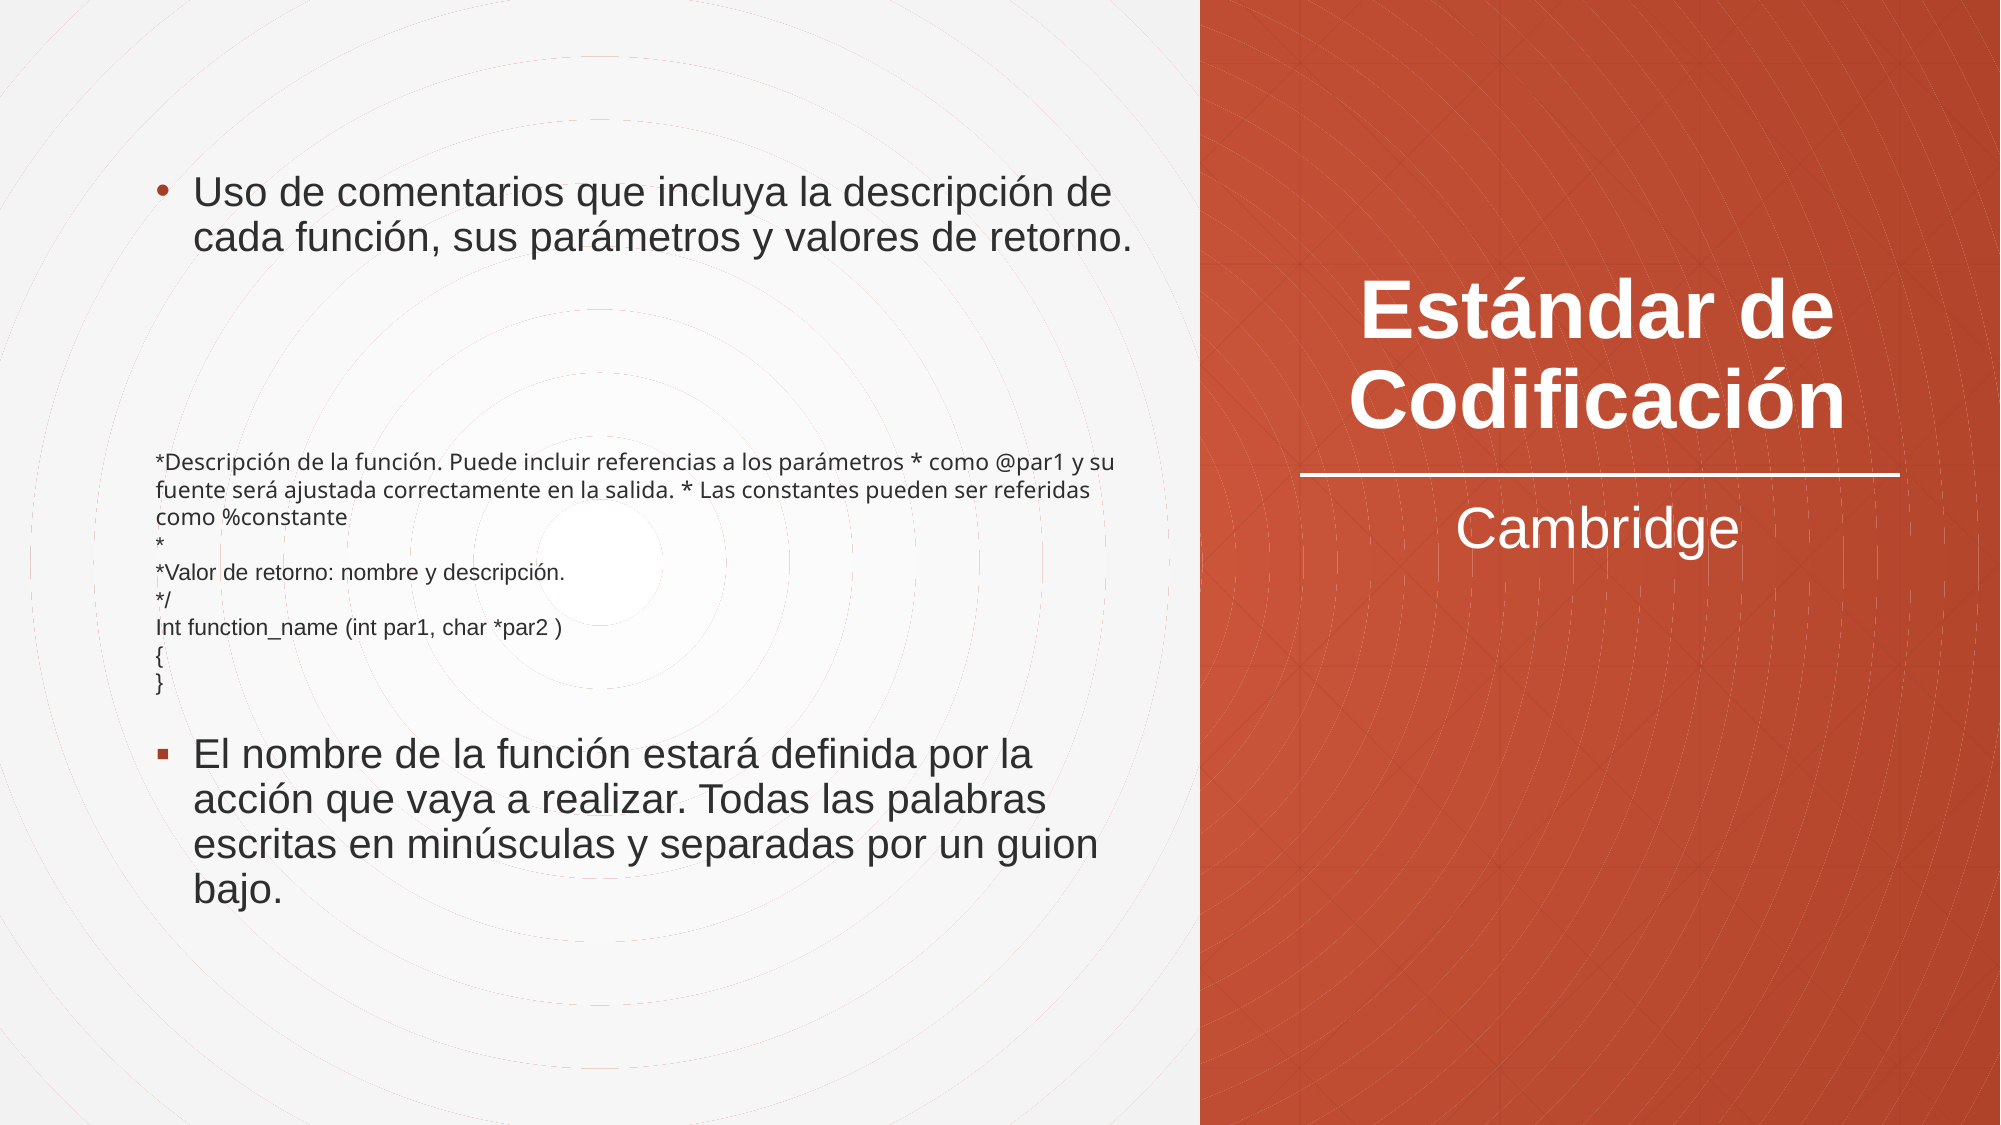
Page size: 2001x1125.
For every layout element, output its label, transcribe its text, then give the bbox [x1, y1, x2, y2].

list Uso de comentarios que incluya la descripción de cada función, sus parámetros y valores de retorno. /** * nombre_funcion: * @par1: descripción del parámetro 1 *@par2: descripción del parámetro 2 * *Descripción de la función. Puede incluir referencias a los parámetros * como @par1 y su fuente será ajustada correctamente en la salida. * Las constantes pueden ser referidas como %constante * *Valor de retorno: nombre y descripción. */ Int function_name (int par1, char *par2 ) { } El nombre de la función estará definida por la acción que vaya a realizar. Todas las palabras escritas en minúsculas y separadas por un guion bajo. [140, 162, 1161, 1100]
title Estándar de Codificación [1298, 93, 1899, 455]
list Cambridge [1298, 491, 1899, 867]
